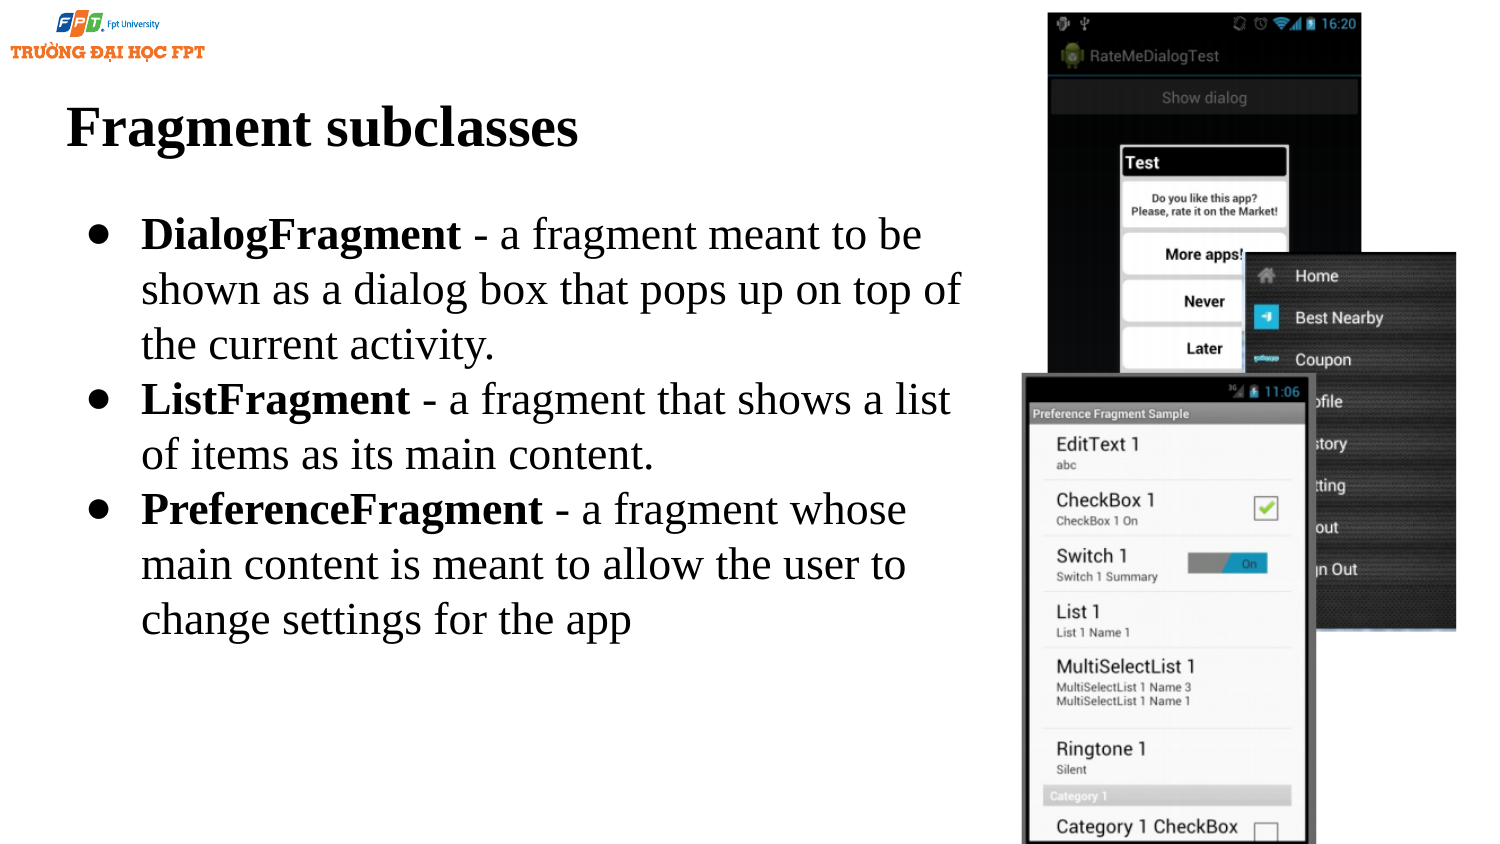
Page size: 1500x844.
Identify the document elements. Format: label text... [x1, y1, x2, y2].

title Fragment subclasses [51, 72, 1009, 167]
picture [1014, 0, 1464, 844]
list DialogFragment - a fragment meant to be shown as a dialog box that pops up on top of the current activity. ListFragment - a fragment that shows a list of items as its main content. PreferenceFragment - a fragment whose main content is meant to allow the user to change settings for the app [51, 189, 1009, 750]
